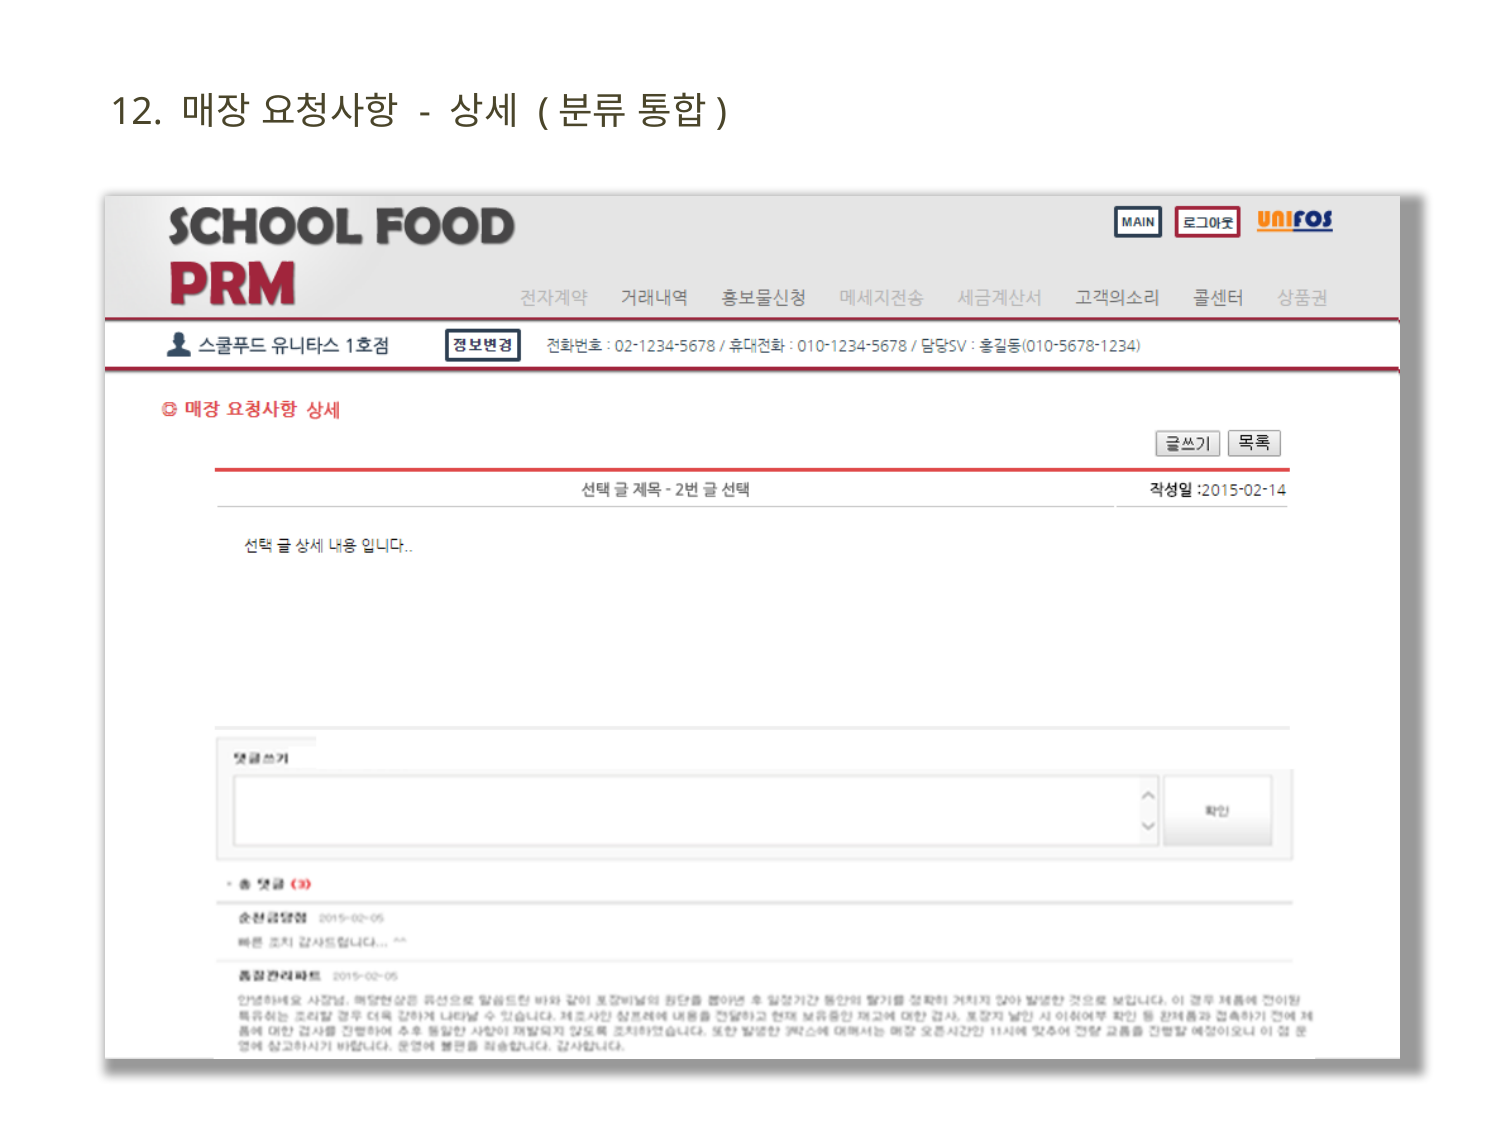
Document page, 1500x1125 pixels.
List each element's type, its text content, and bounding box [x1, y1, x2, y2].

subtitle 12. 매장 요청사항 - 상세 (분류 통합) [95, 58, 987, 161]
picture [104, 196, 1400, 1059]
